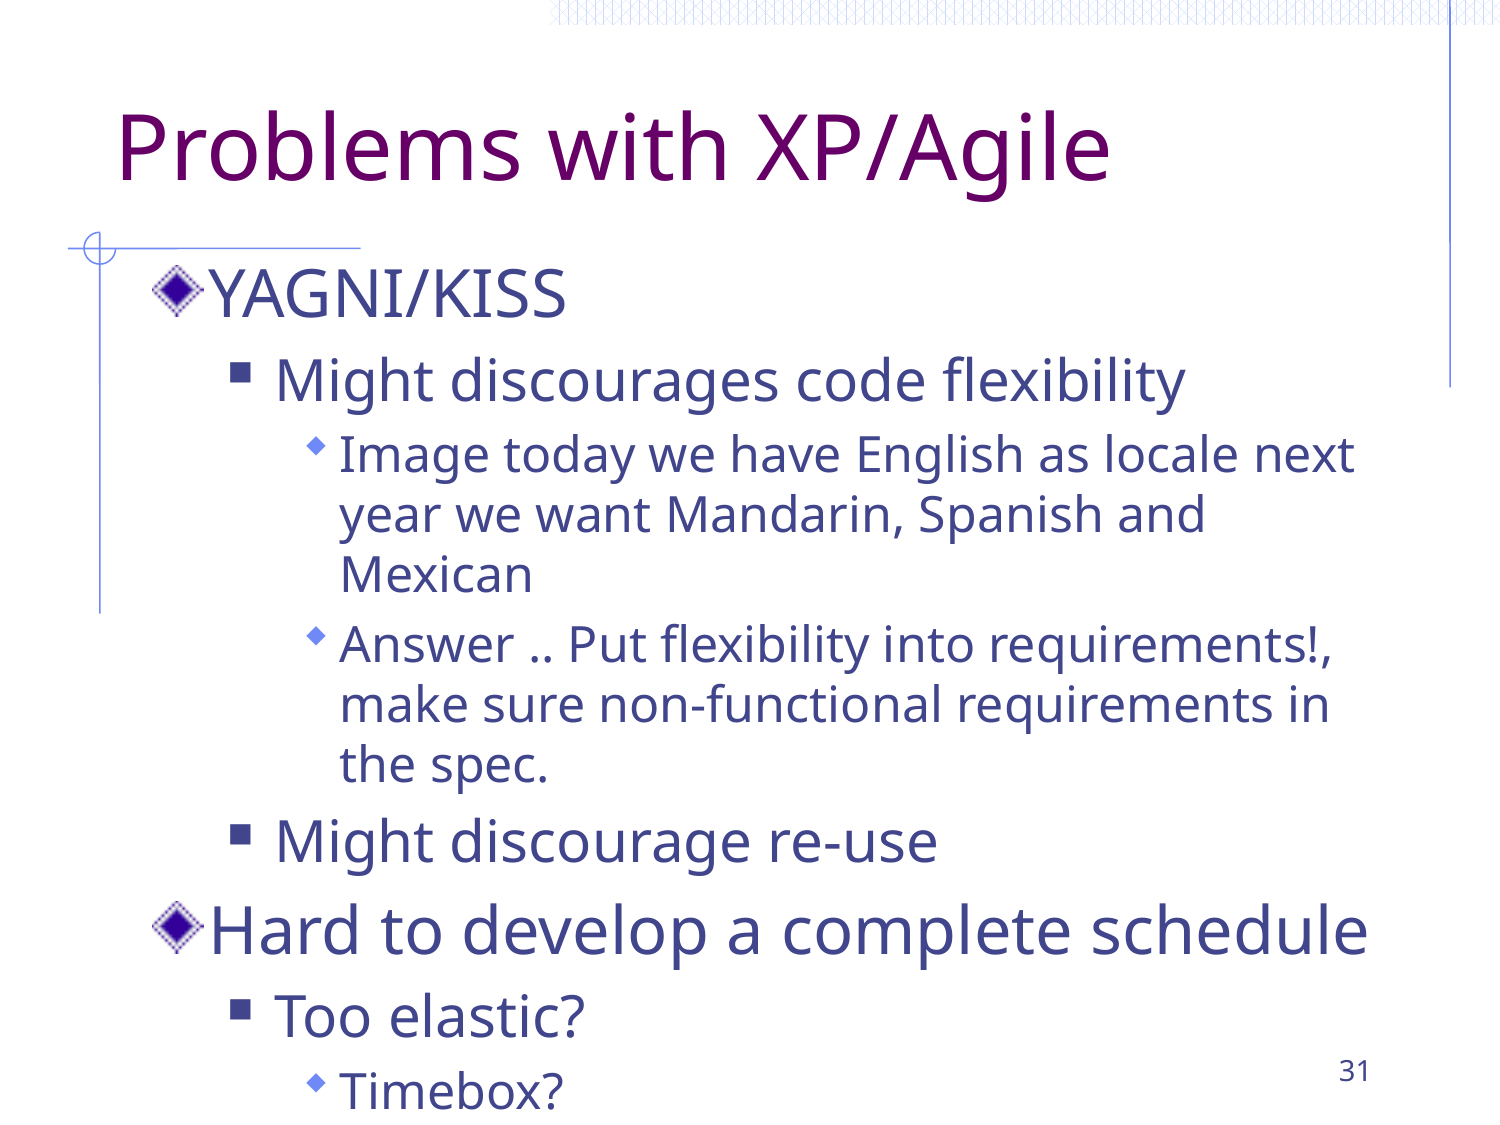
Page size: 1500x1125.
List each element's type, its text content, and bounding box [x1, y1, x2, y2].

title Problems with XP/Agile [99, 19, 1375, 207]
list YAGNI/KISS Might discourages code flexibility Image today we have English as locale next year we want Mandarin, Spanish and Mexican Answer .. Put flexibility into requirements!, make sure non-functional requirements in the spec. Might discourage re-use Hard to develop a complete schedule Too elastic? Timebox? [137, 243, 1413, 919]
picture [152, 901, 204, 954]
slide_number 31 [1074, 1024, 1388, 1101]
picture [152, 265, 204, 317]
